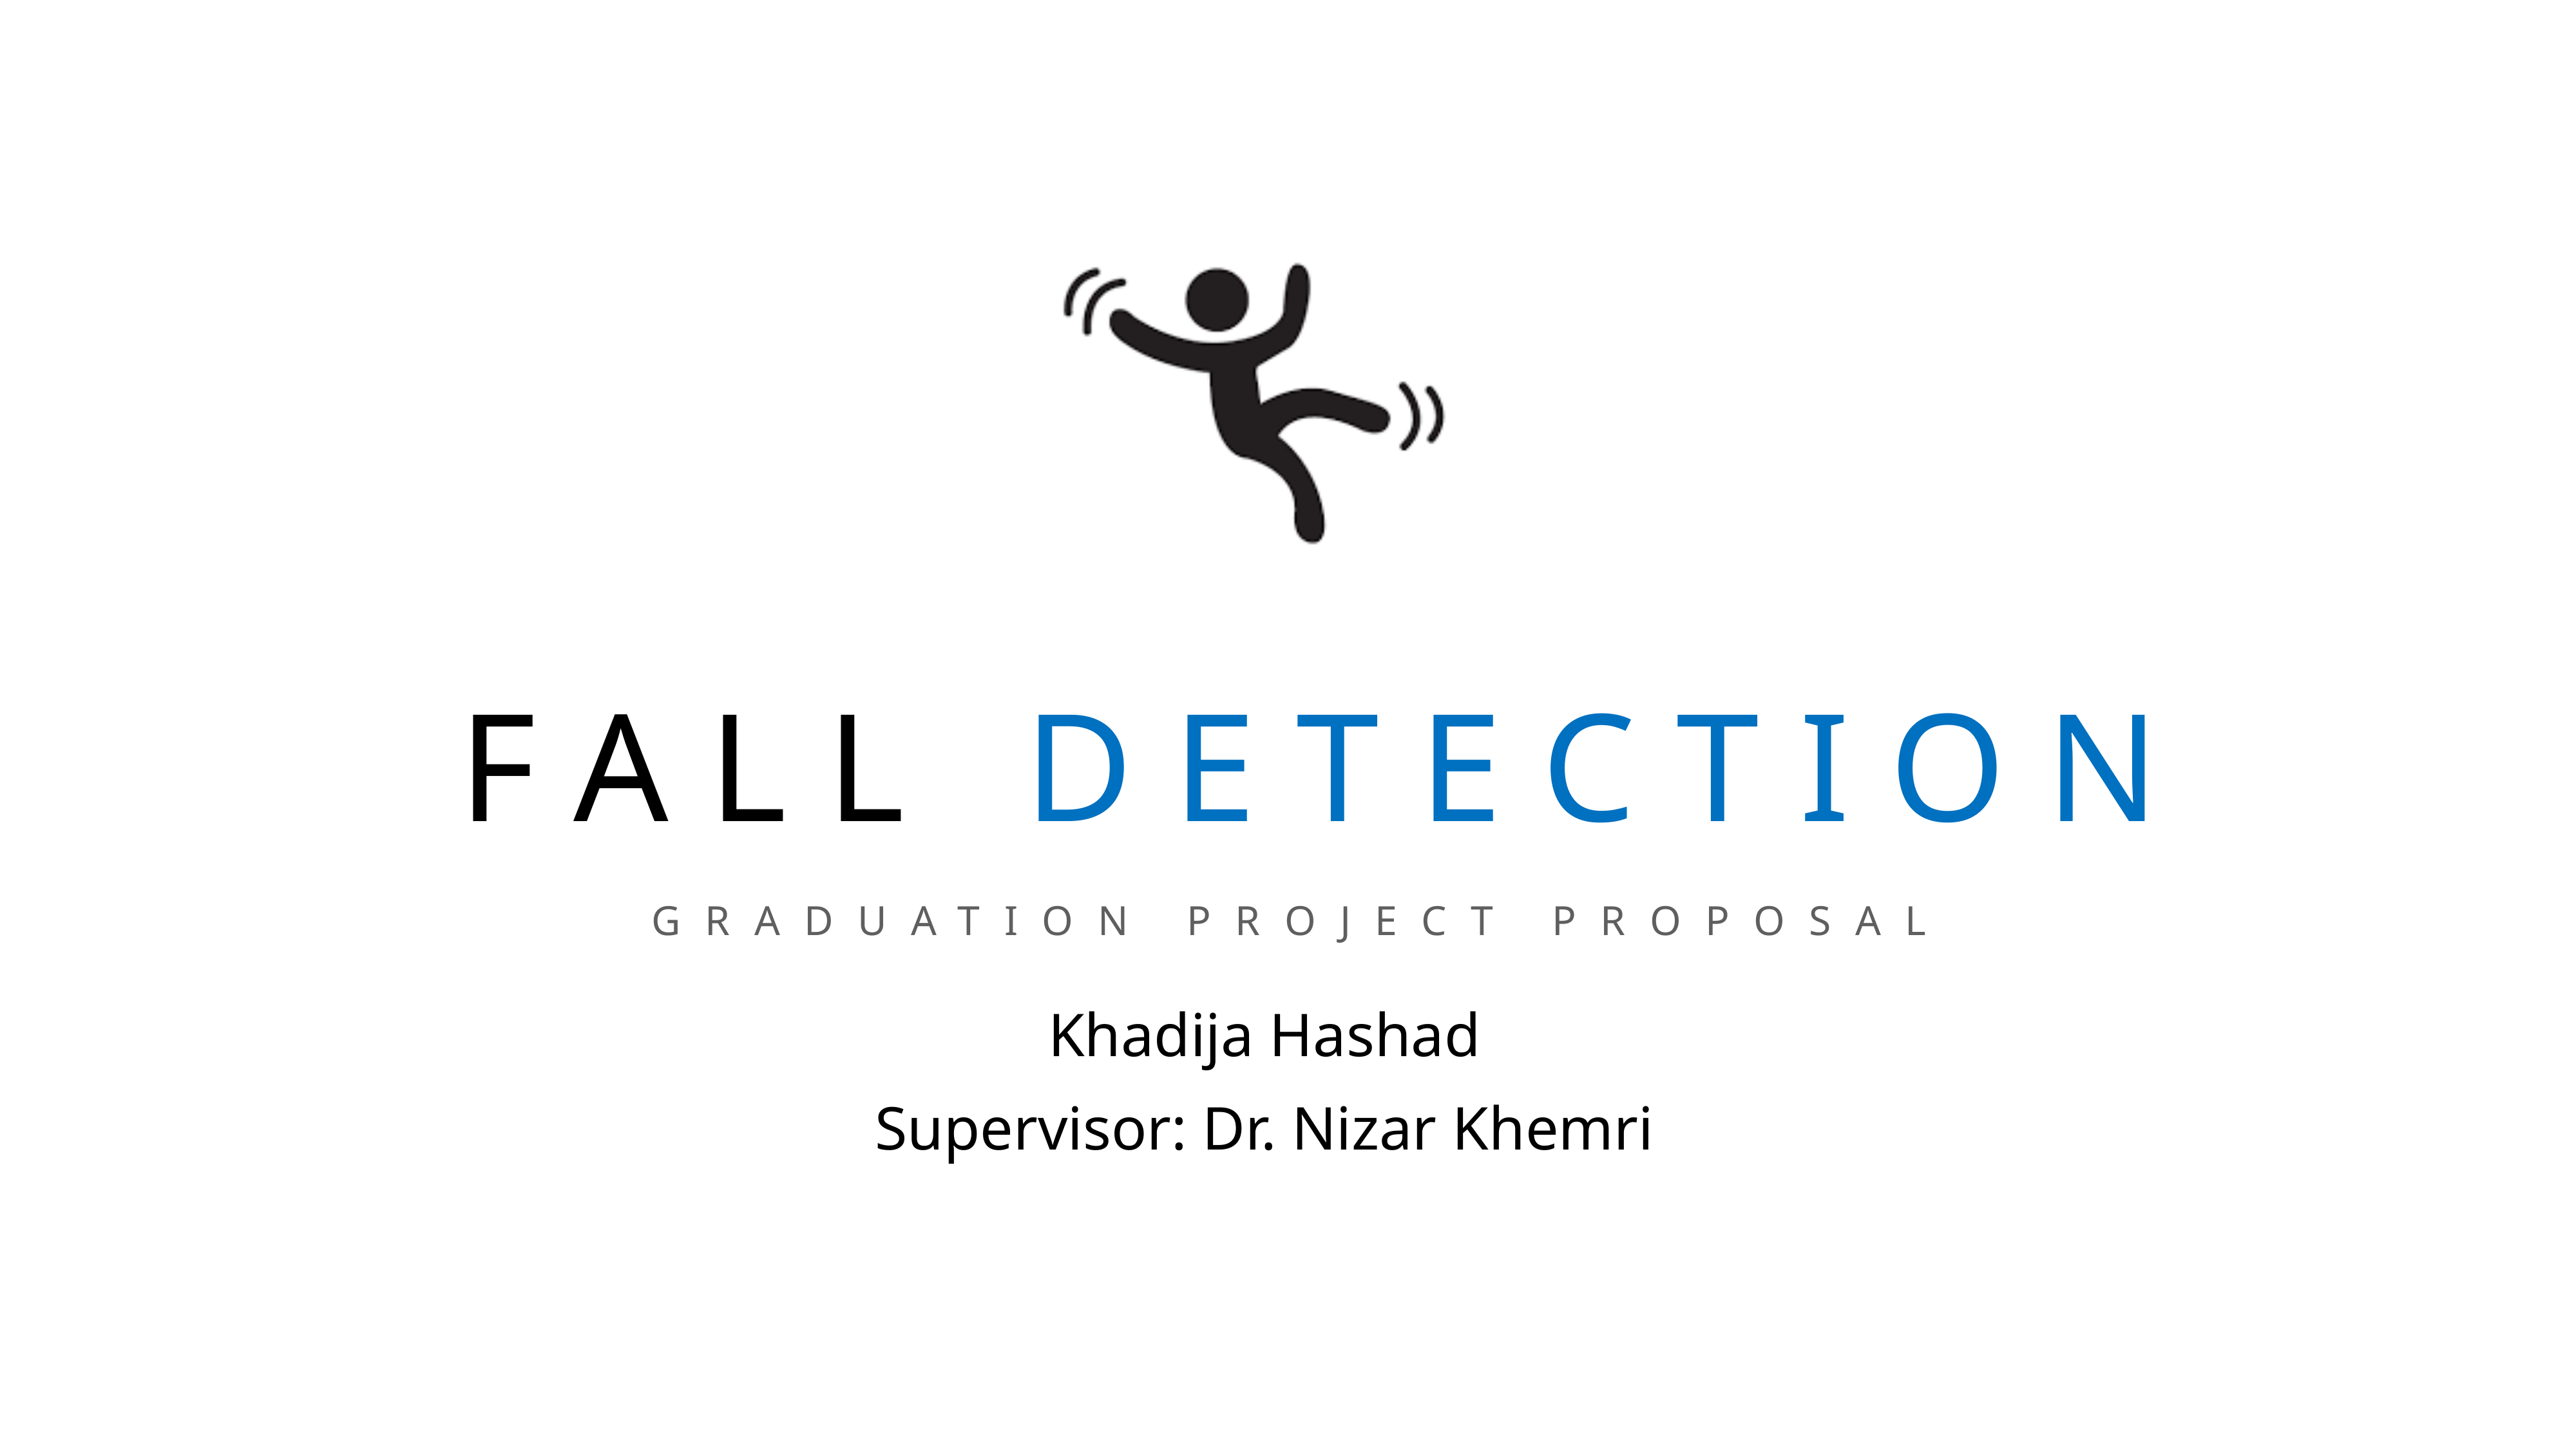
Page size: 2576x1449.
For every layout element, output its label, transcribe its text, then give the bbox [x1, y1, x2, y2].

picture [1010, 213, 1519, 579]
text_box Supervisor: Dr. Nizar Khemri [821, 1086, 1708, 1166]
text_box GRADUATION PROJECT PROPOSAL [651, 844, 1928, 943]
text_box Khadija Hashad [935, 992, 1595, 1073]
text_box FALL DETECTION [420, 627, 2161, 851]
